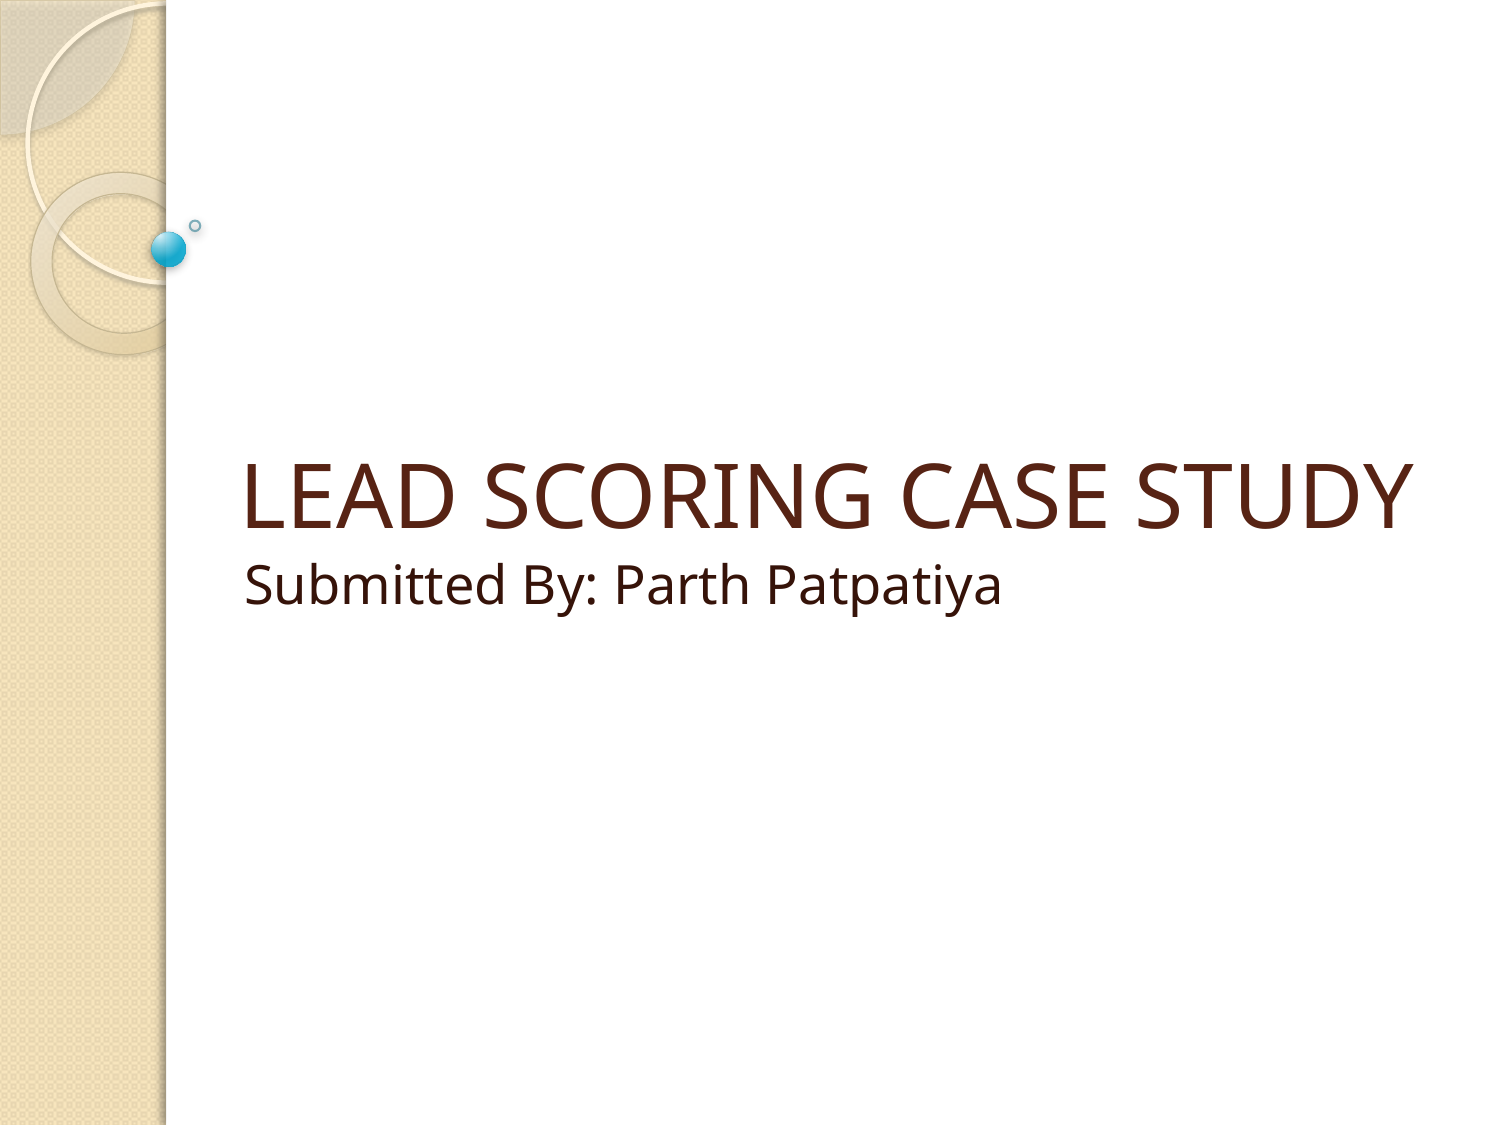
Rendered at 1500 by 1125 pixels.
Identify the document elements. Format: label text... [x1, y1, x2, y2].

title LEAD SCORING CASE STUDY [225, 312, 1440, 549]
subtitle Submitted By: Parth Patpatiya [225, 549, 1440, 838]
